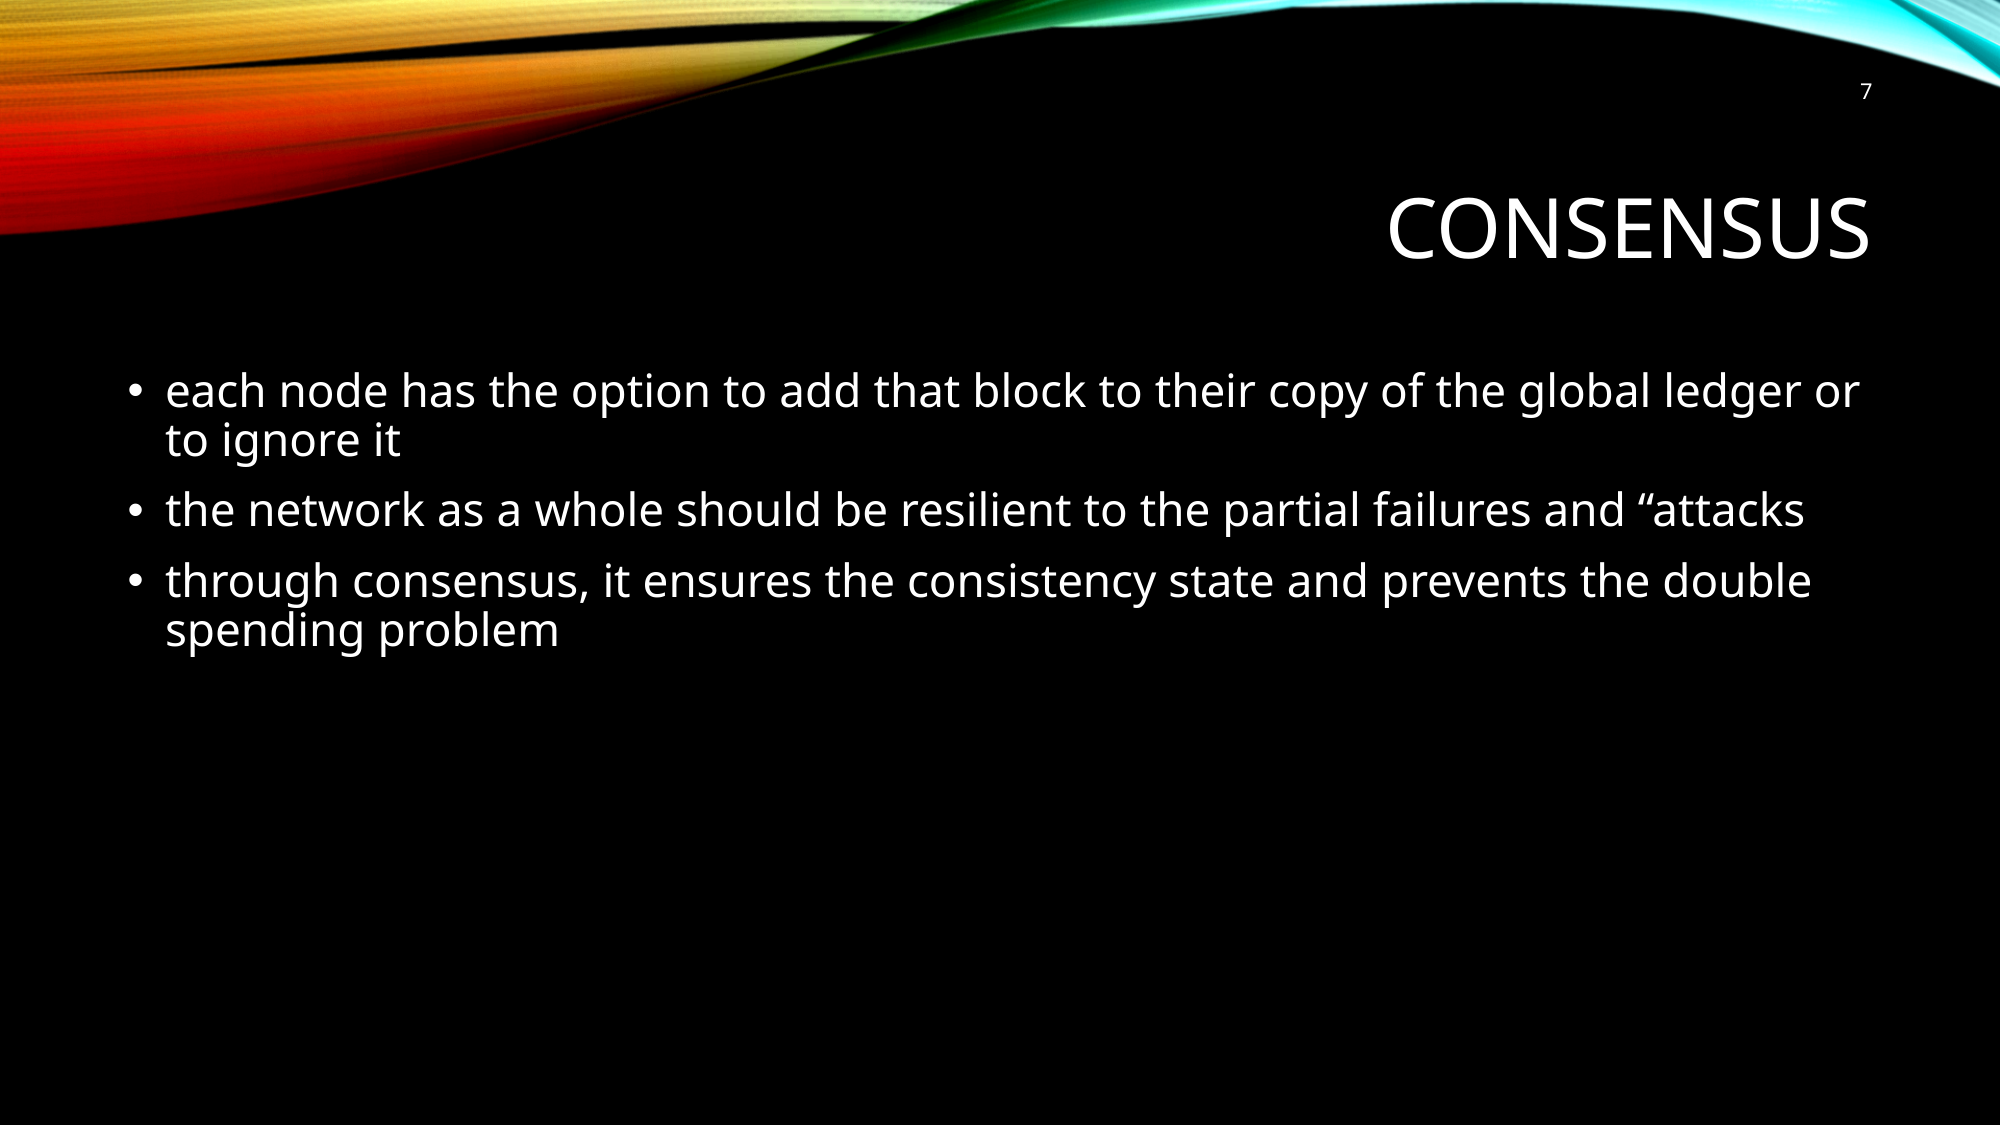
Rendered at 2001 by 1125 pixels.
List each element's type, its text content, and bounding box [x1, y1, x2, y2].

slide_number 7 [1437, 62, 1888, 123]
title consensus [474, 125, 1888, 338]
list each node has the option to add that block to their copy of the global ledger or to ignore it the network as a whole should be resilient to the partial failures and “attacks through consensus, it ensures the consistency state and prevents the double spending problem [112, 360, 1888, 1021]
picture [0, 0, 2000, 237]
